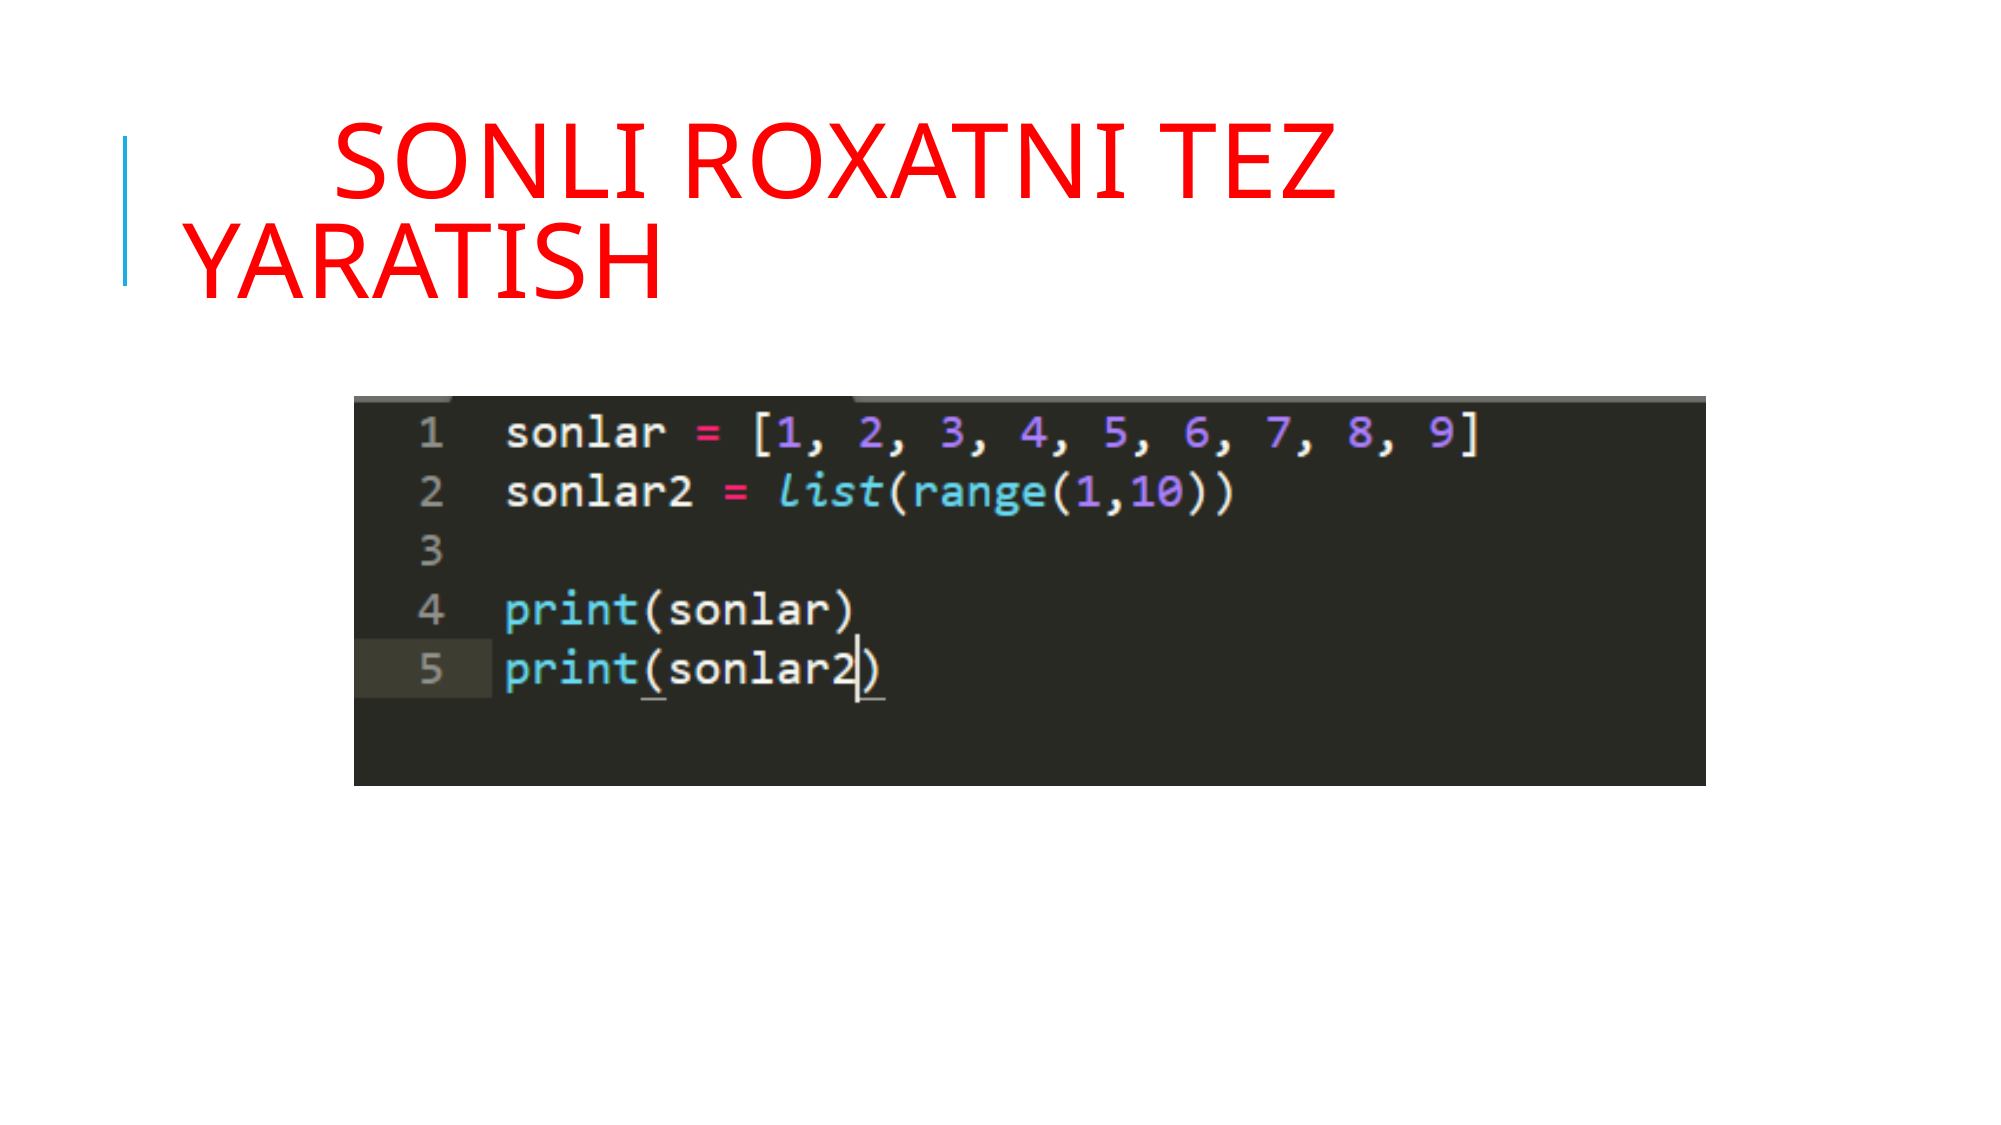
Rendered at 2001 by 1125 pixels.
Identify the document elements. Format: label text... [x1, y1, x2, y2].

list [353, 396, 1707, 786]
title Sonli roxatni tez yaratish [168, 96, 1763, 342]
